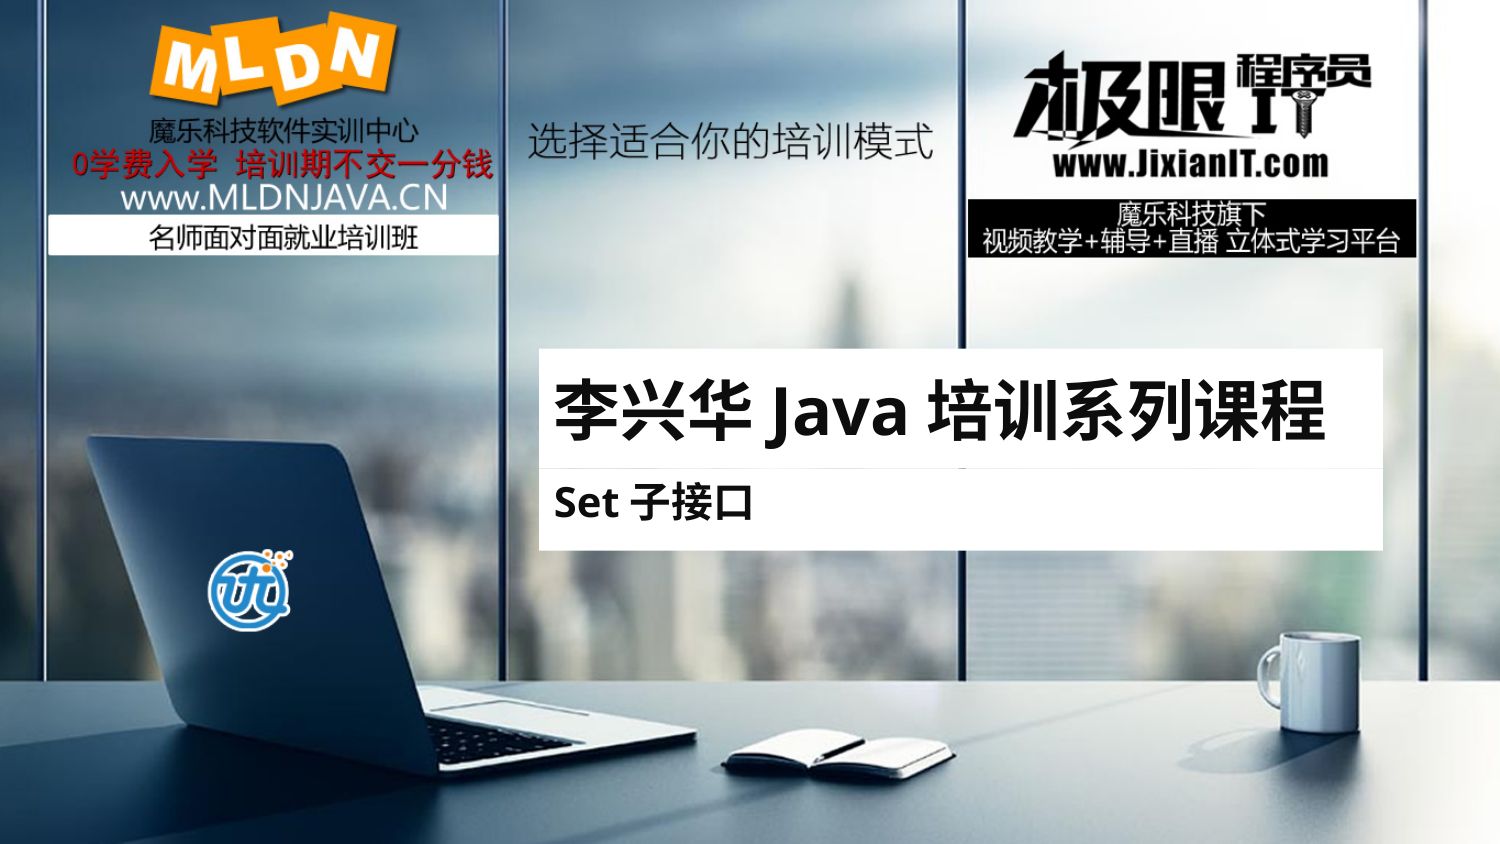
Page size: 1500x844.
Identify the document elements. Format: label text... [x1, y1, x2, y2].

subtitle Set子接口 [539, 468, 1383, 551]
title 李兴华Java培训系列课程 [538, 348, 1384, 469]
picture [0, 0, 1500, 844]
